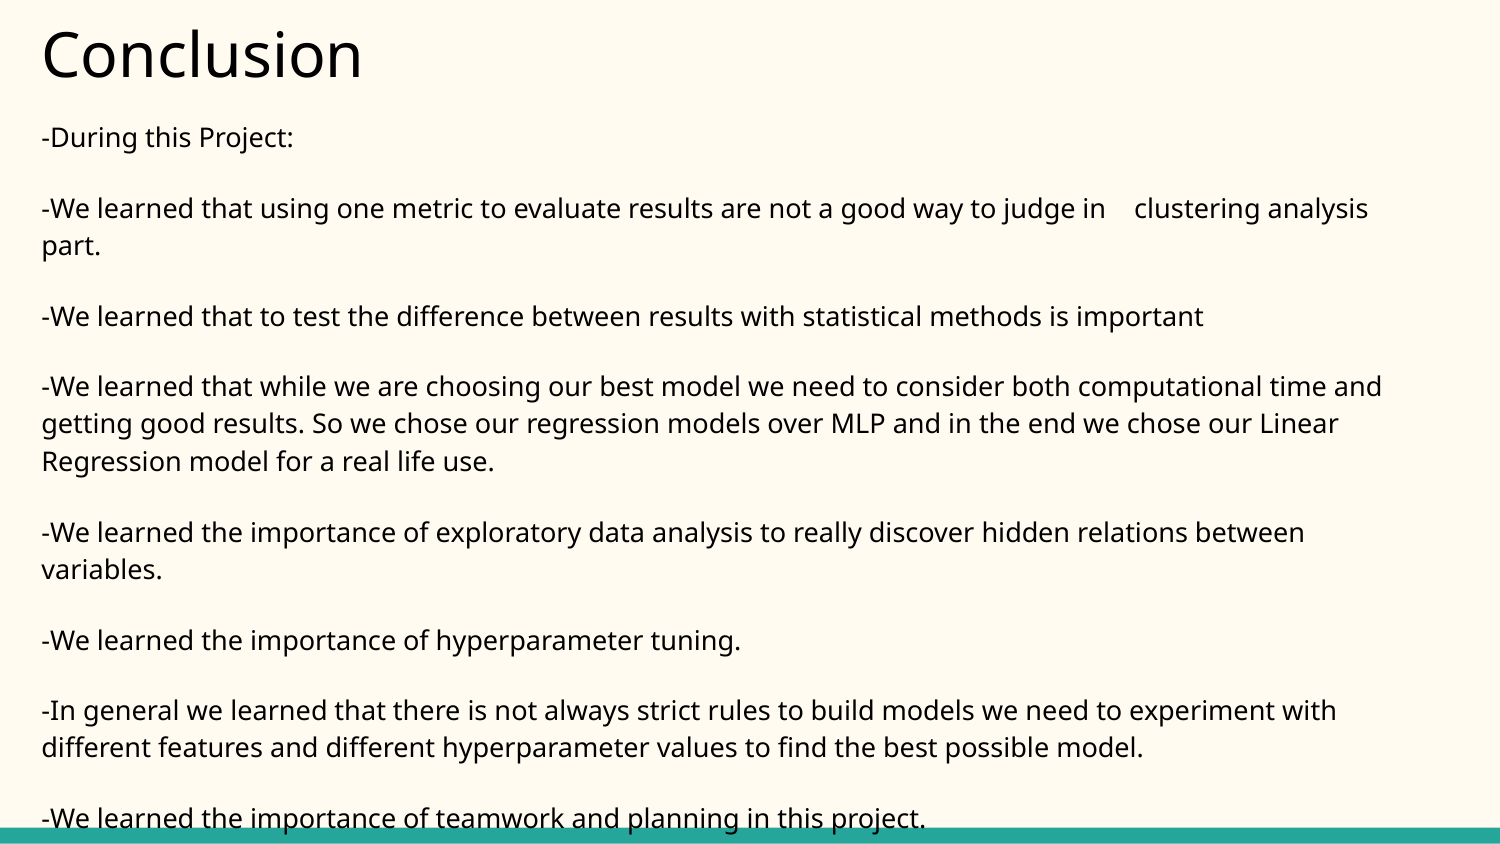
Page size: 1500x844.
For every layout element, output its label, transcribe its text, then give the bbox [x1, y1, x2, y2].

list -During this Project: -We learned that using one metric to evaluate results are not a good way to judge in clustering analysis part. -We learned that to test the difference between results with statistical methods is important -We learned that while we are choosing our best model we need to consider both computational time and getting good results. So we chose our regression models over MLP and in the end we chose our Linear Regression model for a real life use. -We learned the importance of exploratory data analysis to really discover hidden relations between variables. -We learned the importance of hyperparameter tuning. -In general we learned that there is not always strict rules to build models we need to experiment with different features and different hyperparameter values to find the best possible model. -We learned the importance of teamwork and planning in this project. [26, 101, 1425, 836]
title Conclusion [26, 0, 1425, 101]
